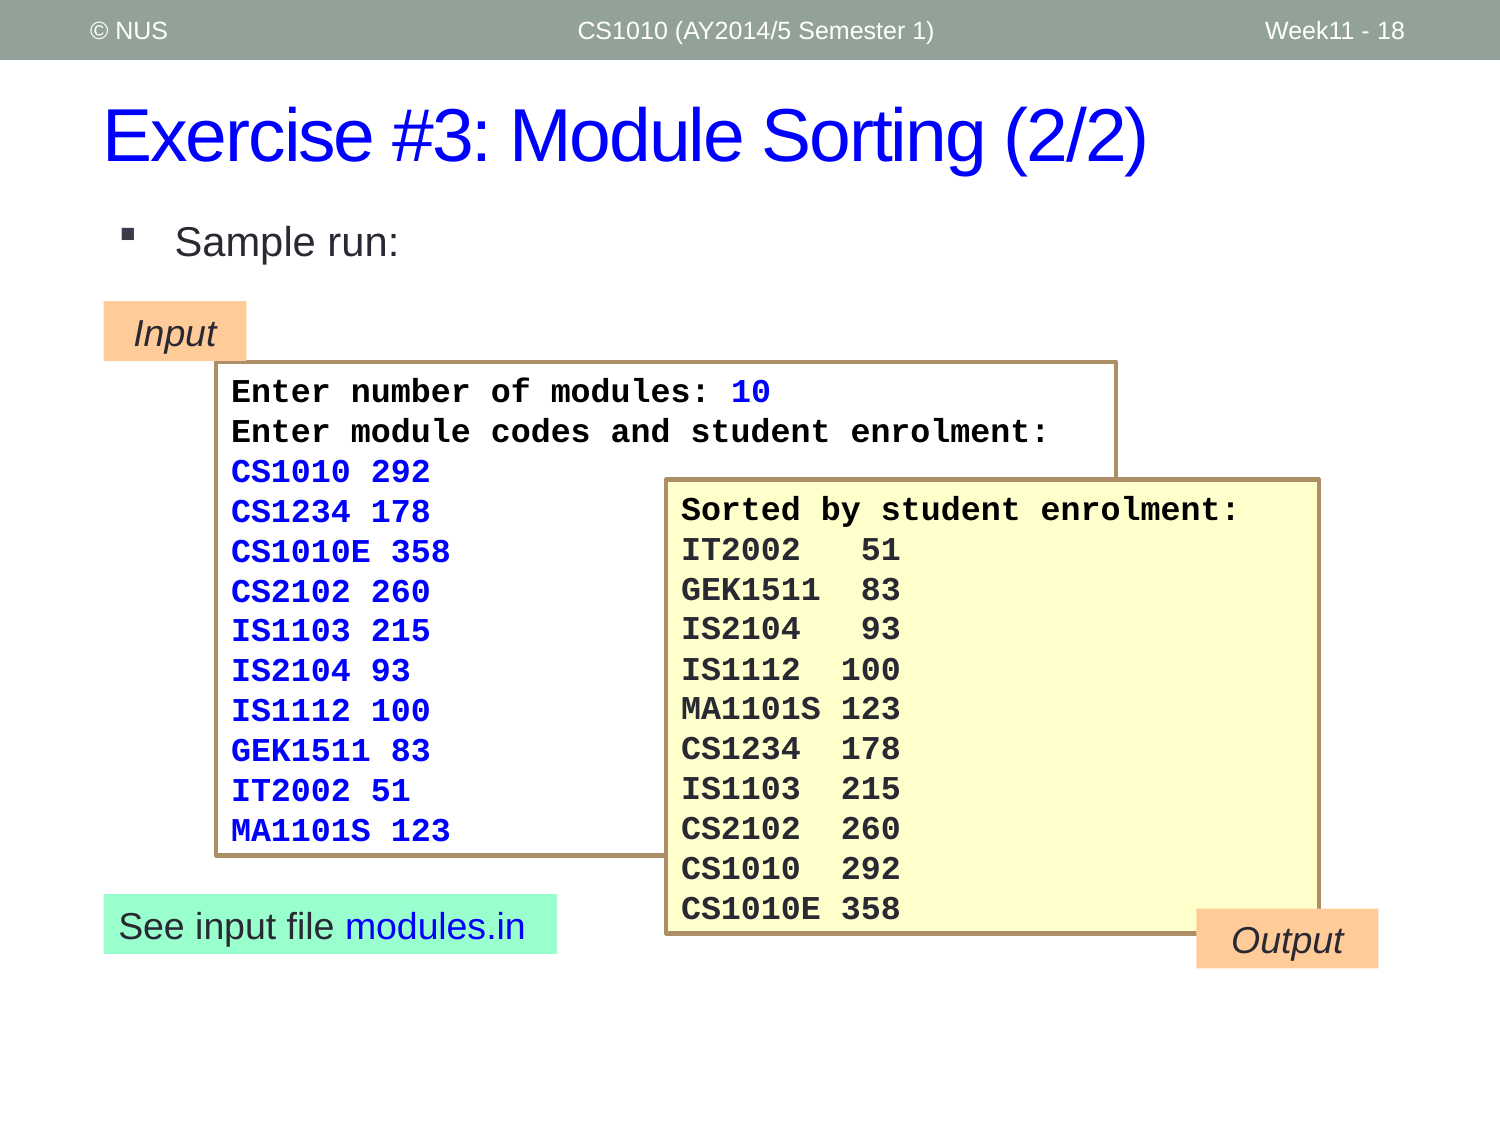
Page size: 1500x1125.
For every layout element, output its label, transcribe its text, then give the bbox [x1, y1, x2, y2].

footer CS1010 (AY2014/5 Semester 1) [562, 3, 1238, 57]
title Exercise #3: Module Sorting (2/2) [87, 62, 1463, 200]
slide_number © NUS [75, 3, 550, 57]
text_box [665, 479, 1379, 970]
text_box Sample run: [103, 206, 1379, 286]
text_box See input file modules.in [103, 894, 558, 954]
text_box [103, 300, 1117, 862]
slide_number Week11 - 18 [1250, 3, 1425, 57]
